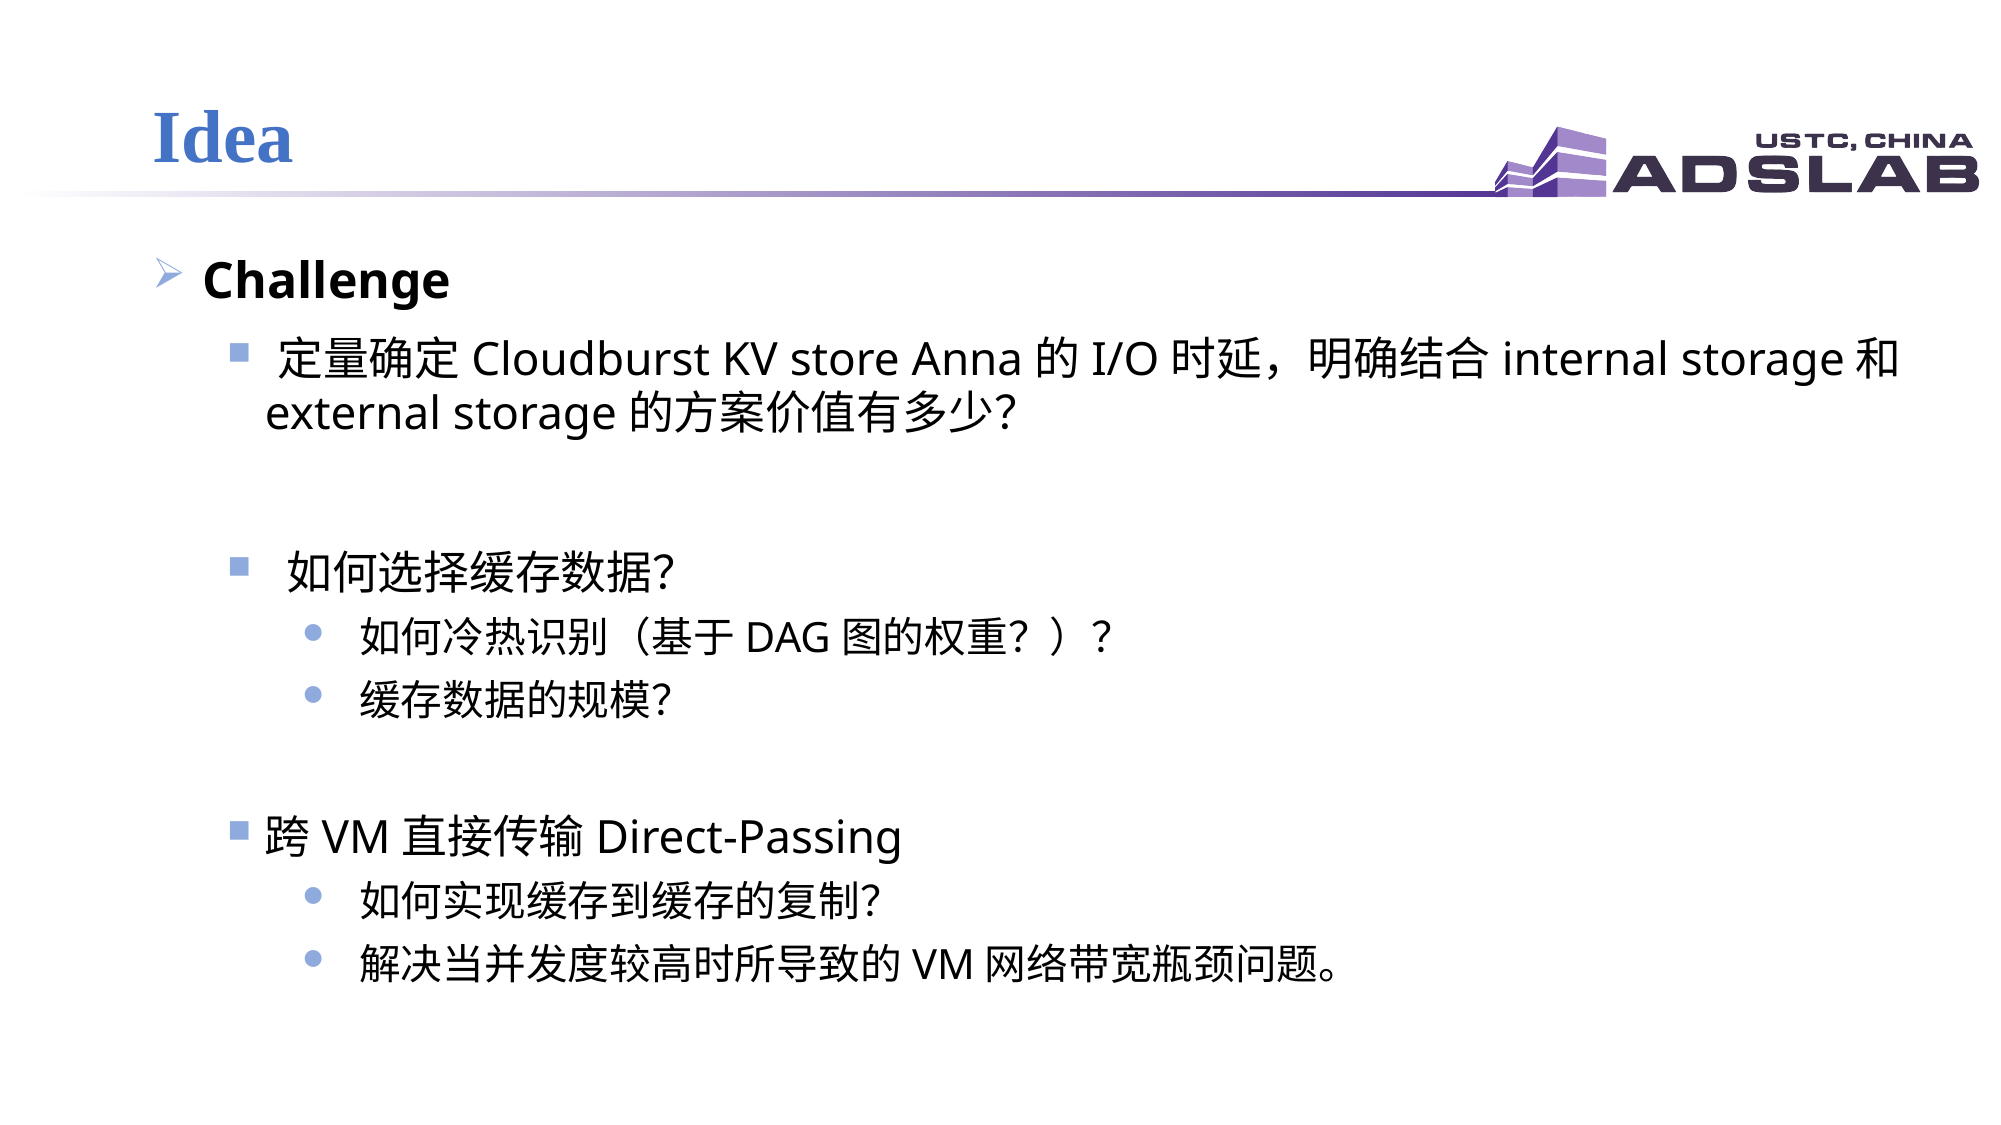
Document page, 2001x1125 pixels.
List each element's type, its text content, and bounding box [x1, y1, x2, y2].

picture [1488, 124, 1985, 198]
title Idea [137, 59, 1863, 187]
list Challenge 定量确定Cloudburst KV store Anna的I/O时延，明确结合internal storage和external storage的方案价值有多少？ 如何选择缓存数据？ 如何冷热识别（基于DAG图的权重？）？ 缓存数据的规模？ 跨VM直接传输Direct-Passing 如何实现缓存到缓存的复制？ 解决当并发度较高时所导致的VM网络带宽瓶颈问题。 [137, 228, 1928, 1108]
